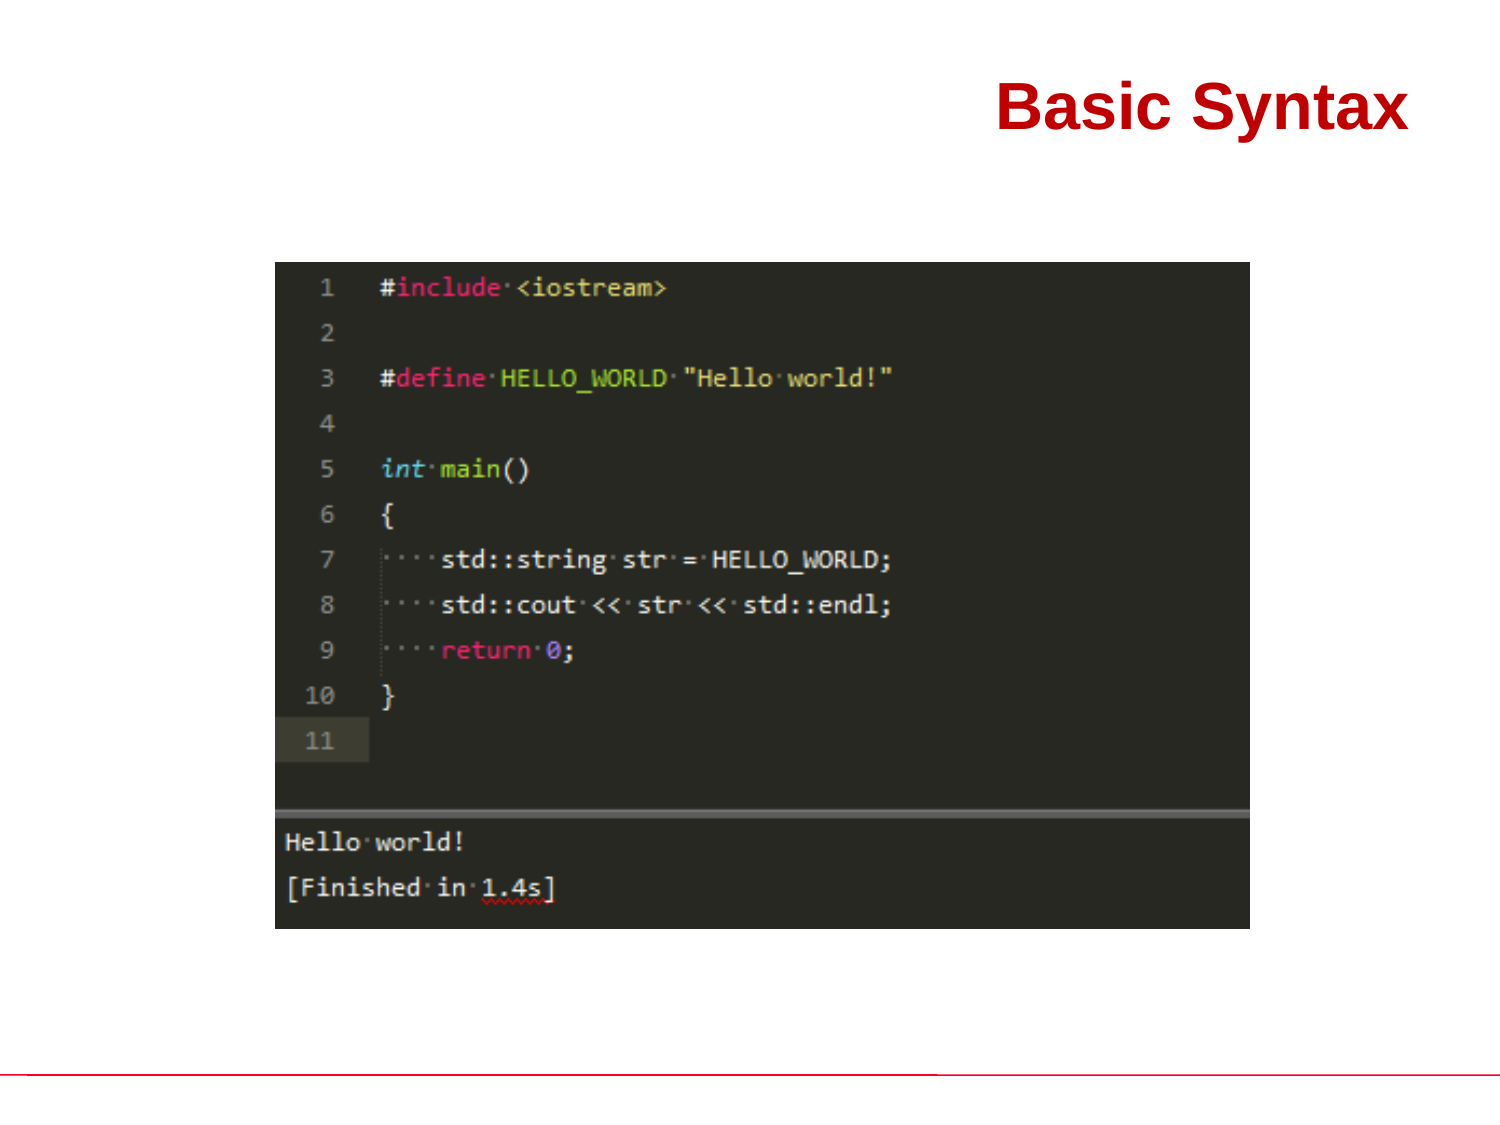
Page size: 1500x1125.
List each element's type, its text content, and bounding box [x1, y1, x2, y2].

title Basic Syntax [74, 0, 1426, 151]
picture [274, 262, 1251, 930]
